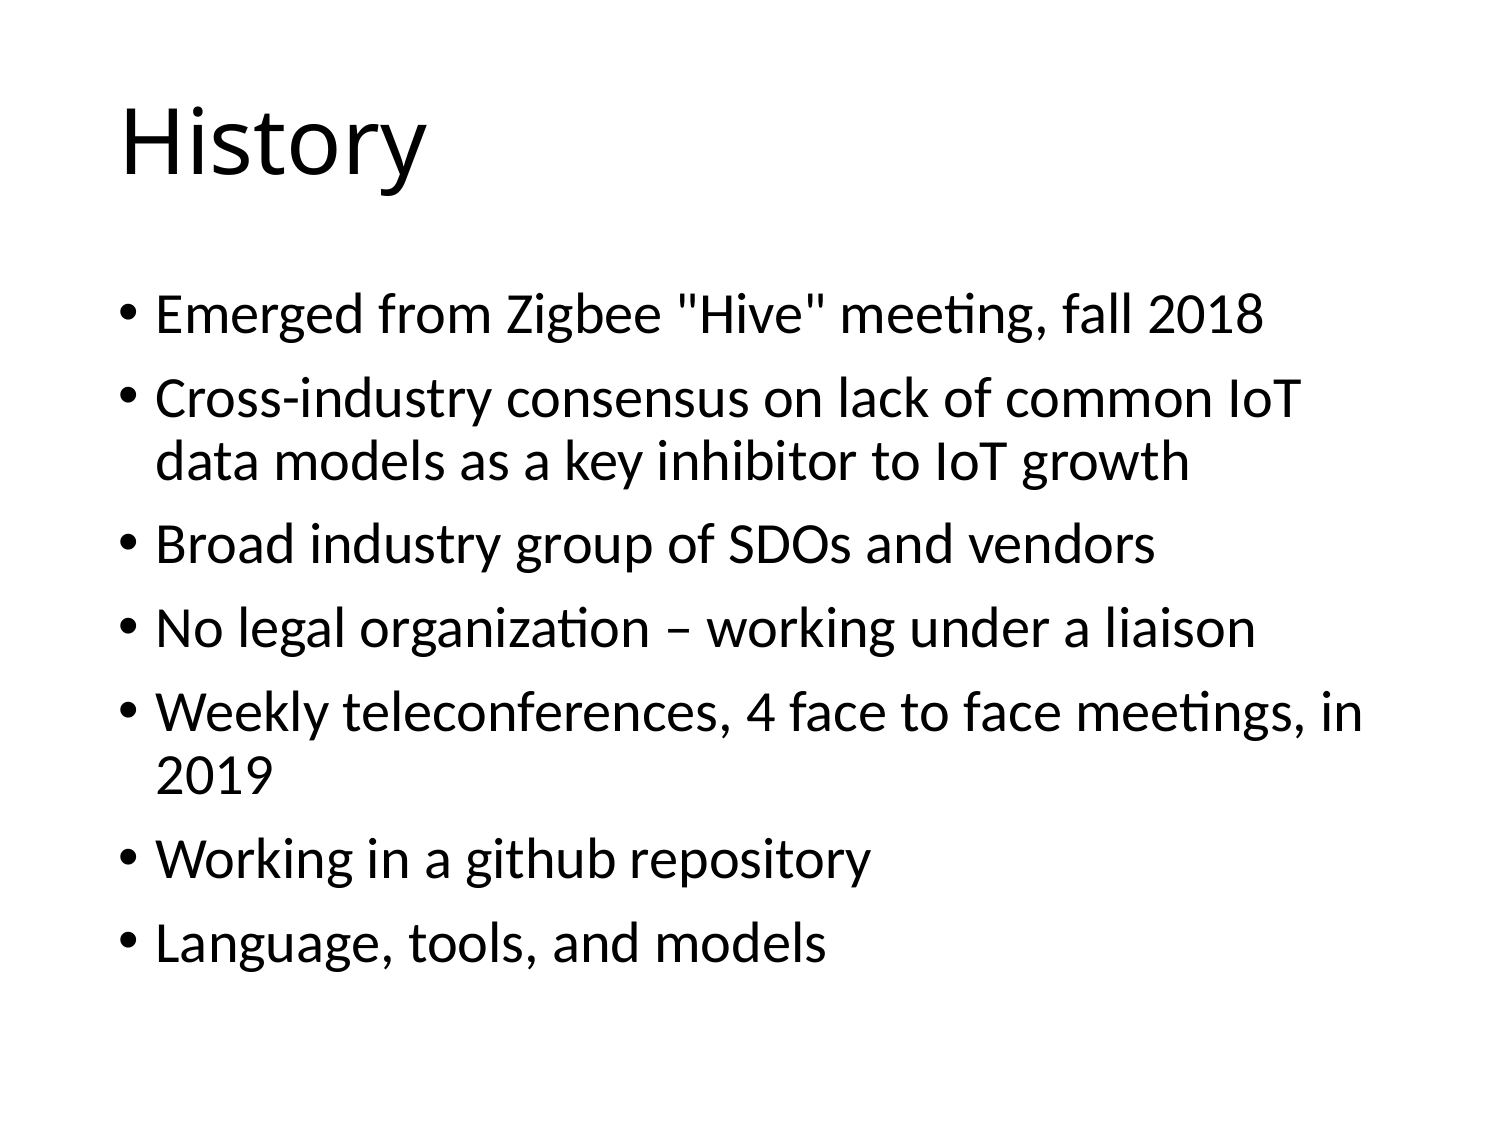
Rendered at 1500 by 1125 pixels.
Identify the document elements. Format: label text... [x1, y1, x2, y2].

list Emerged from Zigbee "Hive" meeting, fall 2018 Cross-industry consensus on lack of common IoT data models as a key inhibitor to IoT growth Broad industry group of SDOs and vendors No legal organization – working under a liaison Weekly teleconferences, 4 face to face meetings, in 2019 Working in a github repository Language, tools, and models [103, 275, 1397, 990]
title History [103, 36, 1397, 254]
